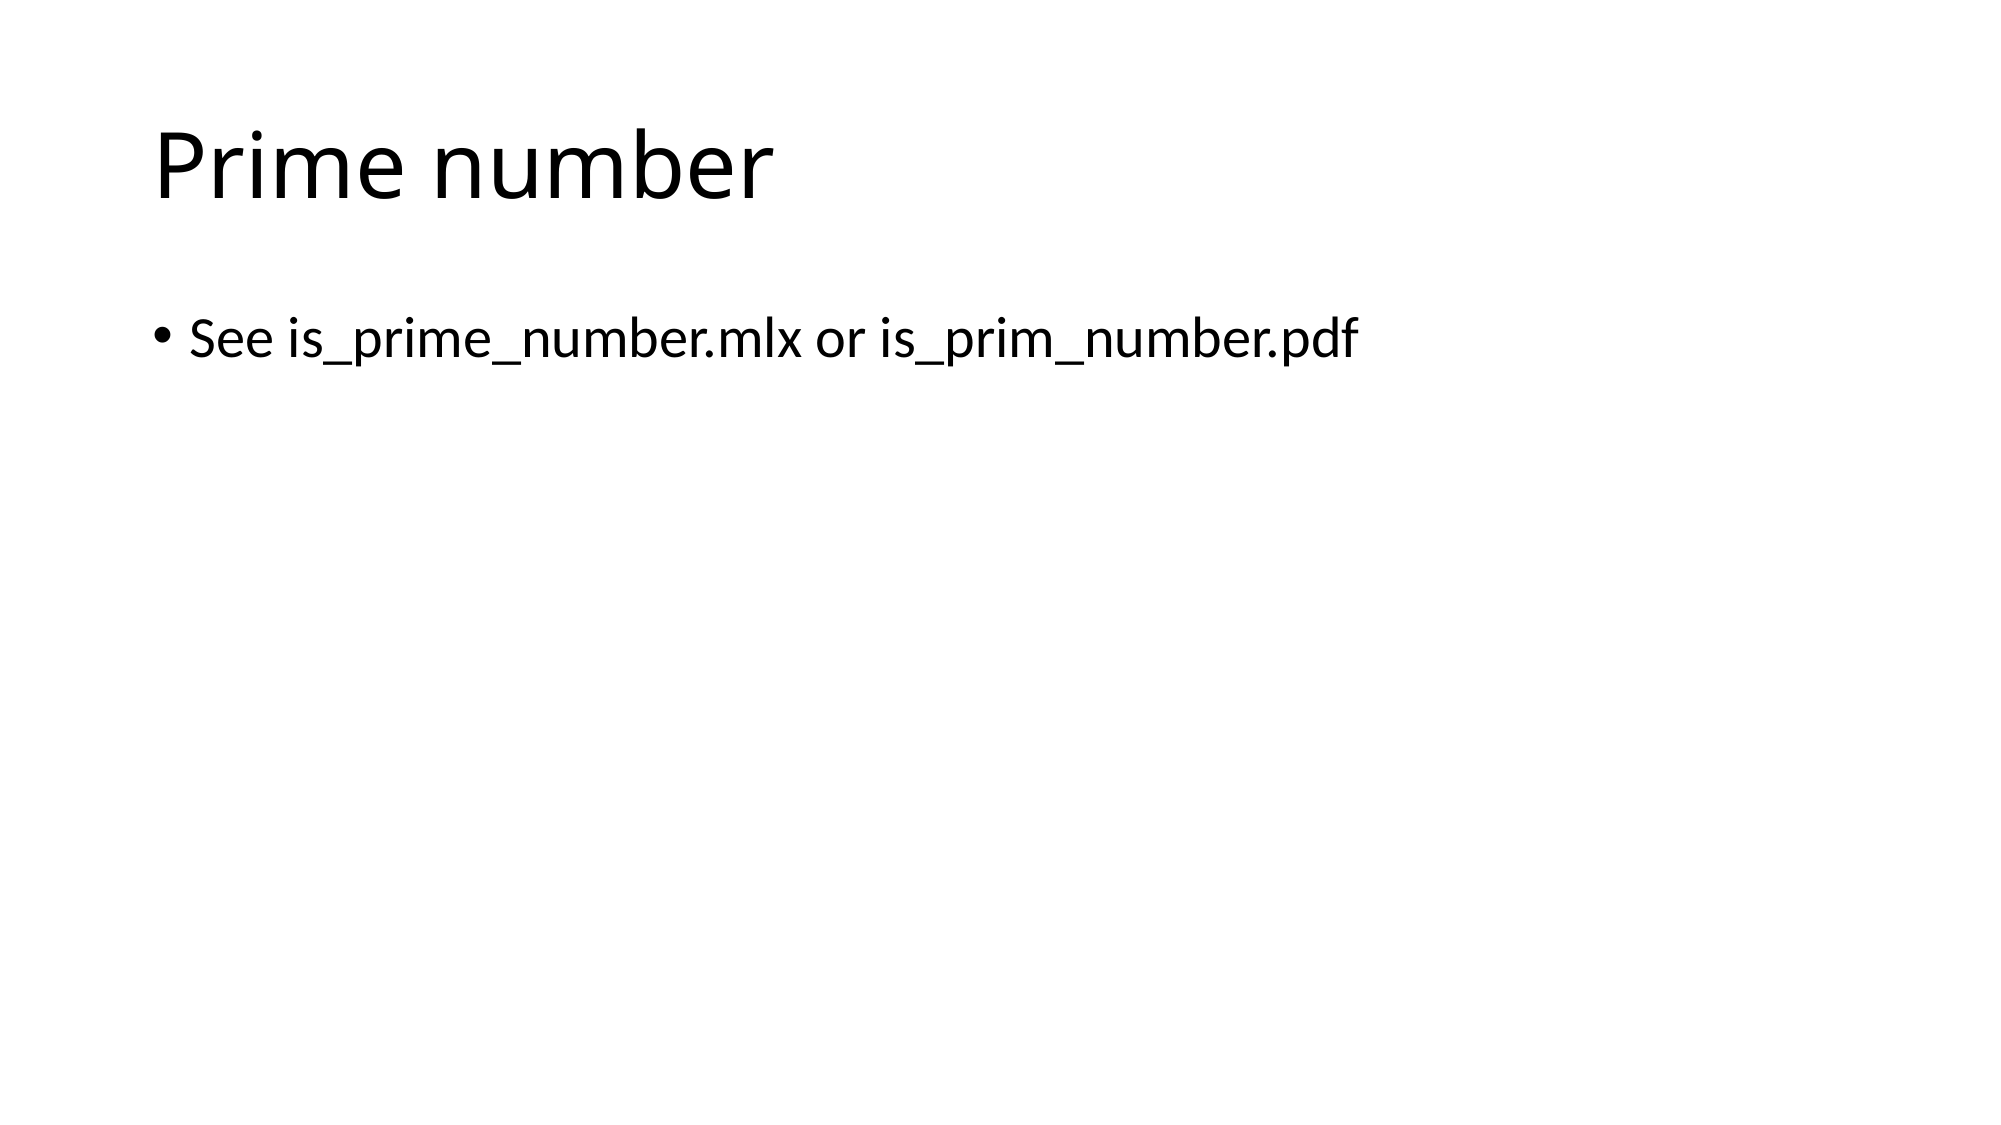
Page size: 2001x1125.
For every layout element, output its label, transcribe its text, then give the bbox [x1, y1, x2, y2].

title Prime number [137, 59, 1863, 278]
list See is_prime_number.mlx or is_prim_number.pdf [137, 299, 1863, 1014]
